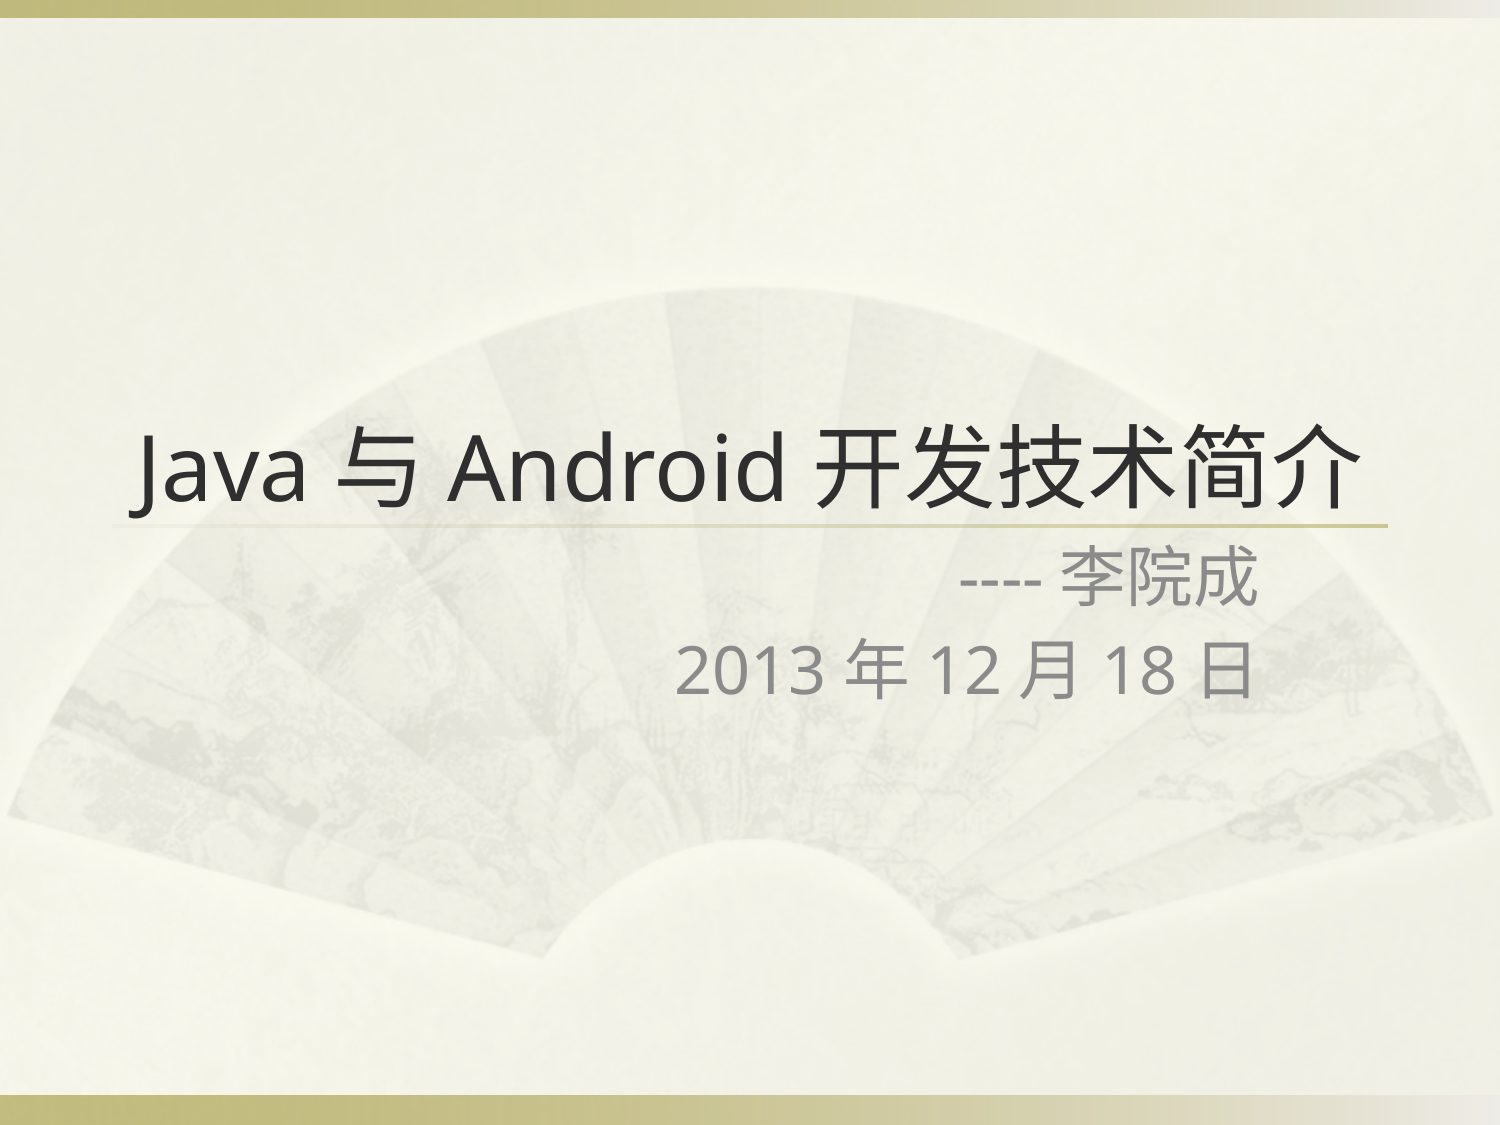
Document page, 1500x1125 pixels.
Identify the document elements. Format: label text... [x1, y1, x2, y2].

title Java与Android开发技术简介 [112, 275, 1388, 528]
subtitle ----李院成 2013年12月18日 [225, 527, 1275, 815]
